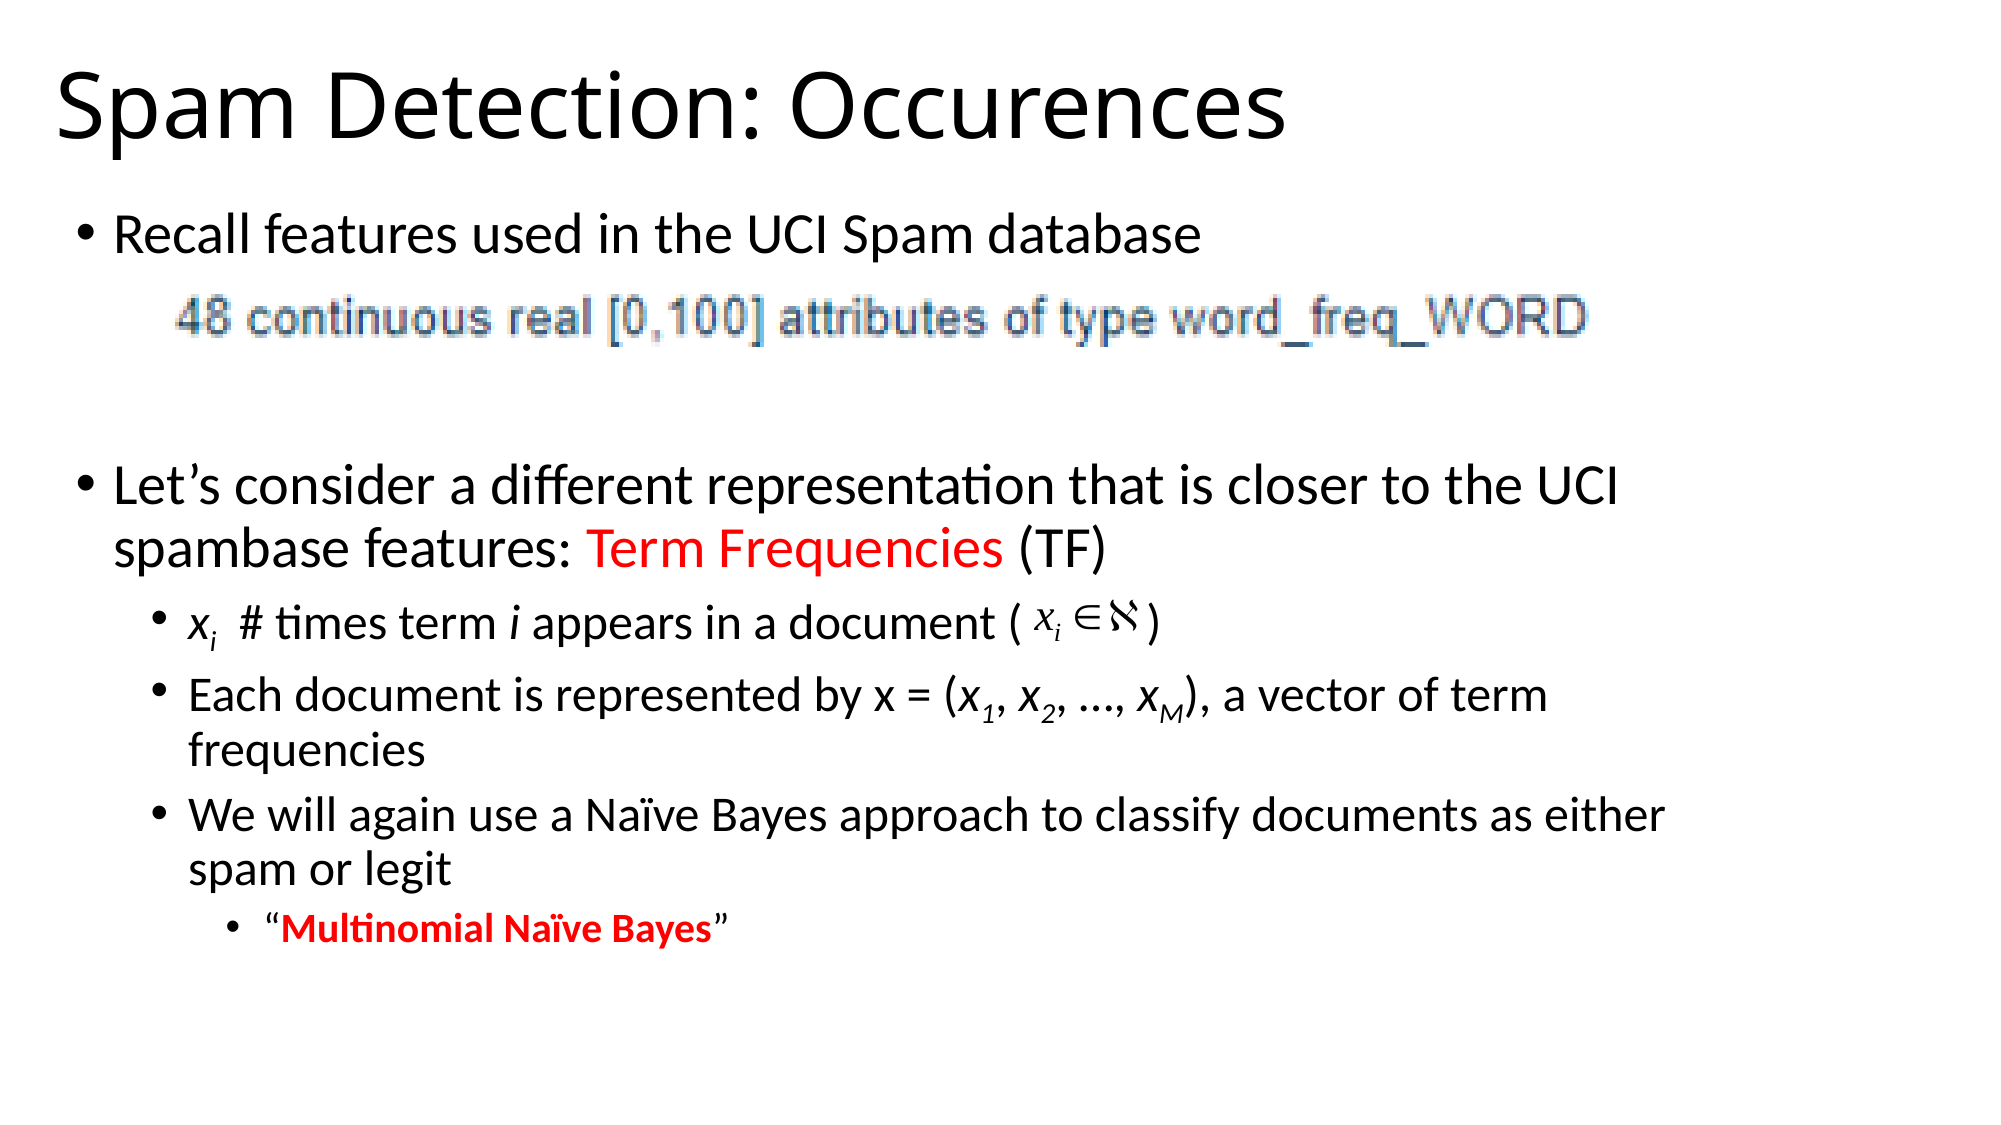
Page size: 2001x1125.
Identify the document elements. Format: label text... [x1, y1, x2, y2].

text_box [1025, 584, 1150, 653]
list Recall features used in the UCI Spam database Let’s consider a different representation that is closer to the UCI spambase features: Term Frequencies (TF) xi # times term i appears in a document ( ) Each document is represented by x = (x1, x2, …, xM), a vector of term frequencies We will again use a Naïve Bayes approach to classify documents as either spam or legit “Multinomial Naïve Bayes” [60, 195, 1786, 1037]
picture [171, 278, 1638, 347]
title Spam Detection: Occurences [40, 0, 1766, 218]
